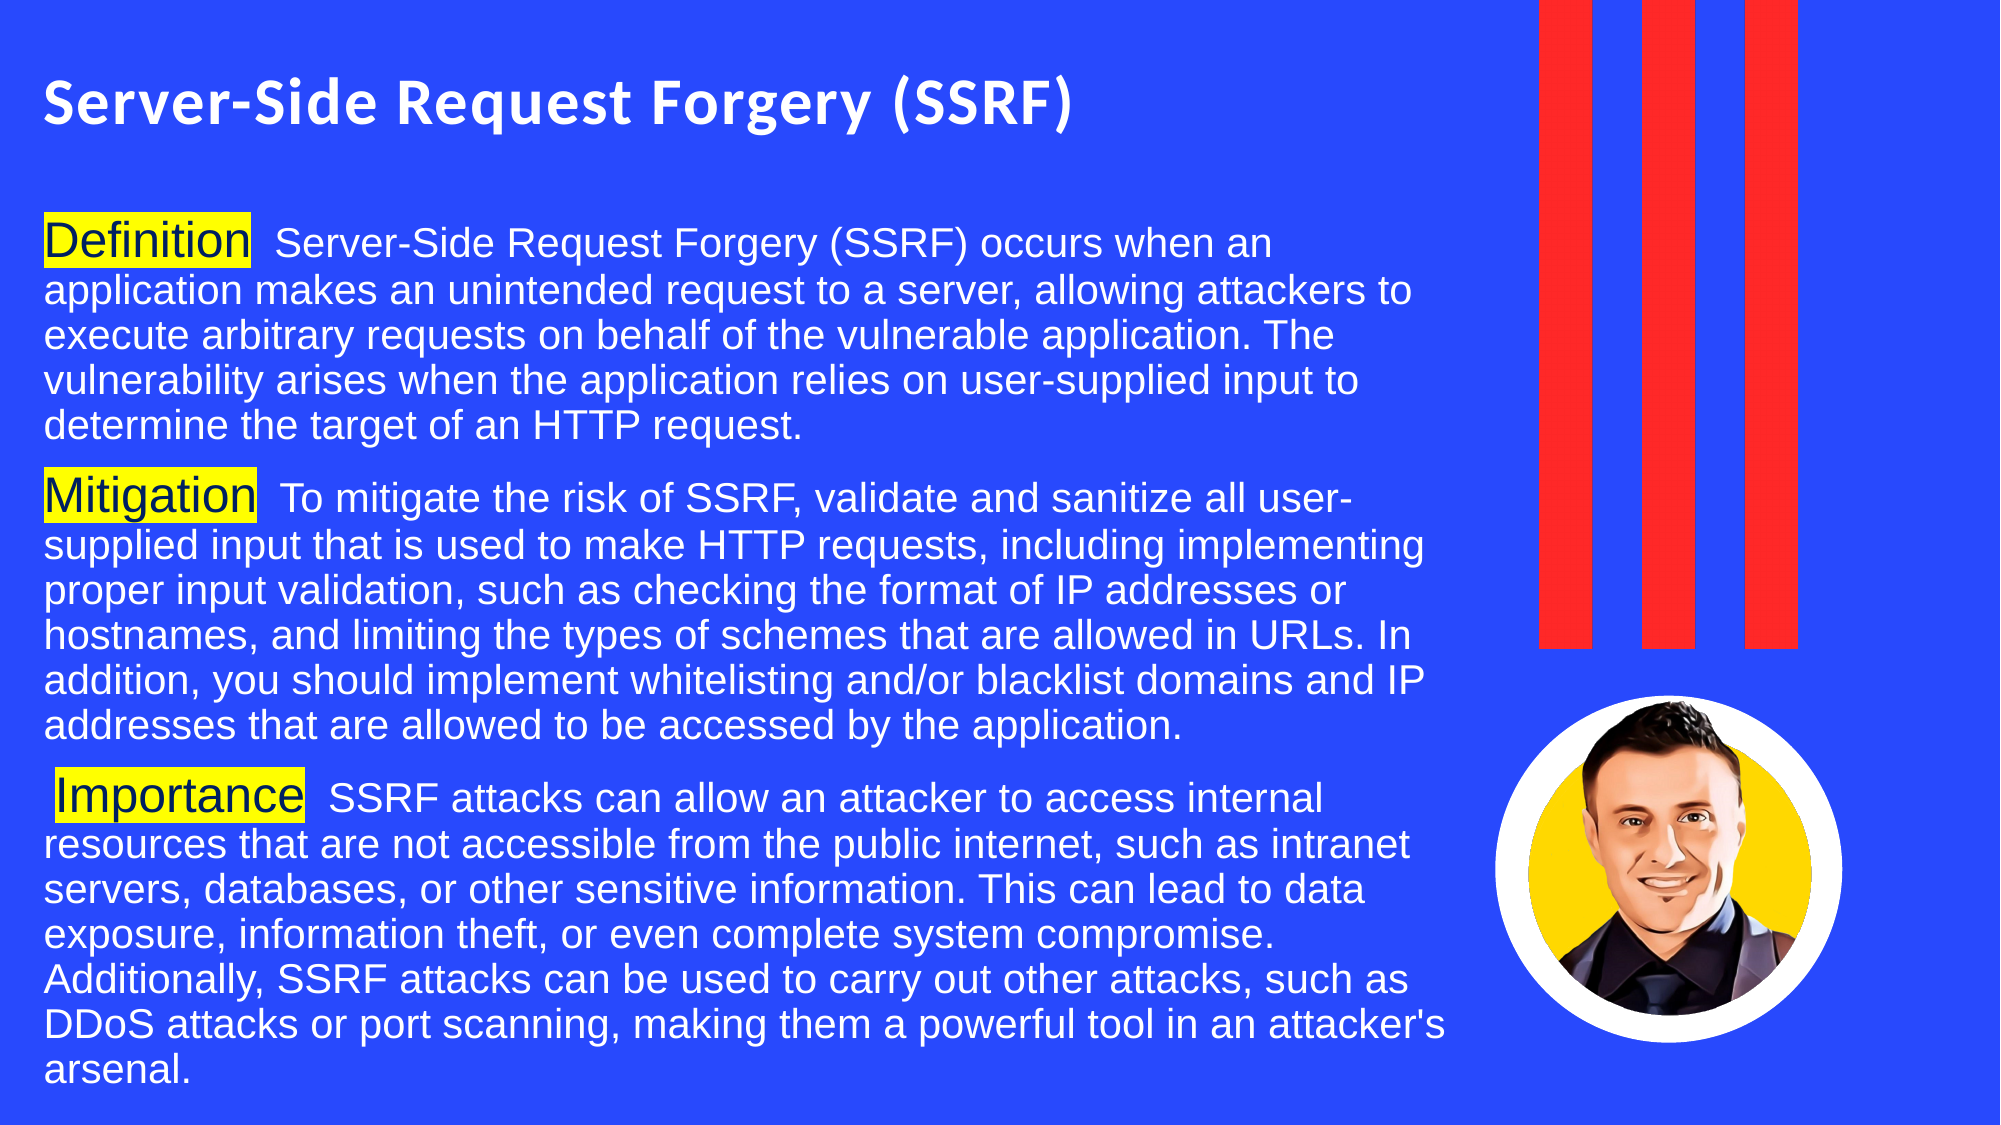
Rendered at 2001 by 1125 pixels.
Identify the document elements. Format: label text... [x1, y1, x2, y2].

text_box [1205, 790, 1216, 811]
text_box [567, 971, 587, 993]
text_box Definition A vulnerability that occurs when an application provides direct access to an object, such as a file, database record, or user account, based on user-supplied input, potentially allowing bypass of access controls. Mitigation Proper validation of user-supplied input to ensure it falls within allowed values, and use of unique identifier that is not easily guessable or enumerable. Importance Prevents sensitive information exposure and unauthorized actions through direct object references, improving security and confidentiality. [45, 468, 256, 522]
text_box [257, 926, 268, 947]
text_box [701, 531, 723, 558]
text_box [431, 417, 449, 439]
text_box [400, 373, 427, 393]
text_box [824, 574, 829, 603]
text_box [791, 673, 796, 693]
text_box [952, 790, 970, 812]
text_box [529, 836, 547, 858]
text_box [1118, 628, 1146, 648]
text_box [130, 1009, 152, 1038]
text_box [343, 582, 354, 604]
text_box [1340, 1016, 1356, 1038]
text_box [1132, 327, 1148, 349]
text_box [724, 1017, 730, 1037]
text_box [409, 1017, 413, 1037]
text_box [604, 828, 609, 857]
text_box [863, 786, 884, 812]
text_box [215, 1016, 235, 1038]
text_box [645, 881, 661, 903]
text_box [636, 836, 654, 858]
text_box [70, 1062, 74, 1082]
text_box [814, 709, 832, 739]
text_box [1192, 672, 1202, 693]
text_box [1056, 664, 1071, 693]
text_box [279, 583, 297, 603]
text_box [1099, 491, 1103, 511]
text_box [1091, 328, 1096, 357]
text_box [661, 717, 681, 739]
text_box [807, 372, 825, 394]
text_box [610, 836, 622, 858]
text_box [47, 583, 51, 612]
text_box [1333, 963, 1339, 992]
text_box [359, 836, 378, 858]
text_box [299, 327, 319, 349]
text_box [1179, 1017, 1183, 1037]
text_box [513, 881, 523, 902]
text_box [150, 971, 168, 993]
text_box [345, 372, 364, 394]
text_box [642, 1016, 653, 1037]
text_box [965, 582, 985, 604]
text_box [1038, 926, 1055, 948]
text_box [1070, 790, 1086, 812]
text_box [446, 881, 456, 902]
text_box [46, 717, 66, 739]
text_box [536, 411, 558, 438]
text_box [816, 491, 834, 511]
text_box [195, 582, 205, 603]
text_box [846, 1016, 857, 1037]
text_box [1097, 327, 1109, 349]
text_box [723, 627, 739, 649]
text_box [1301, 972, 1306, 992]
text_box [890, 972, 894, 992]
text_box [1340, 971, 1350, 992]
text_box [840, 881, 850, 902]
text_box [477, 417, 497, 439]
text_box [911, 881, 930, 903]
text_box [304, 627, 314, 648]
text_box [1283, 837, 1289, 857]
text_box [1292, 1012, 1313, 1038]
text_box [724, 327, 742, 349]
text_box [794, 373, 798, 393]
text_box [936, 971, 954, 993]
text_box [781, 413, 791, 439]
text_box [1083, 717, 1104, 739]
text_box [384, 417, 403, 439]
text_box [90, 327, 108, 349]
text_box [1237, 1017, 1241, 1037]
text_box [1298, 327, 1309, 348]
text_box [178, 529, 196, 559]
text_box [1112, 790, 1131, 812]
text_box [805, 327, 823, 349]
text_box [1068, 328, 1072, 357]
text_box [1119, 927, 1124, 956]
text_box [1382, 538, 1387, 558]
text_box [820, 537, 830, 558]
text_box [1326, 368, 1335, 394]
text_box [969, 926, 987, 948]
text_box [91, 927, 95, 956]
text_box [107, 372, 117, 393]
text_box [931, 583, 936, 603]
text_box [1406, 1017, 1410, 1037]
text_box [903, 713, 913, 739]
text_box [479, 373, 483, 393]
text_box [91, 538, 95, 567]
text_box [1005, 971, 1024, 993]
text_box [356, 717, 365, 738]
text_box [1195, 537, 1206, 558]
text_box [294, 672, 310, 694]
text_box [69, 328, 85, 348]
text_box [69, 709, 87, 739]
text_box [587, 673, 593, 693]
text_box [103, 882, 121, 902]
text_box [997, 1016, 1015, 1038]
picture [1483, 0, 1861, 1115]
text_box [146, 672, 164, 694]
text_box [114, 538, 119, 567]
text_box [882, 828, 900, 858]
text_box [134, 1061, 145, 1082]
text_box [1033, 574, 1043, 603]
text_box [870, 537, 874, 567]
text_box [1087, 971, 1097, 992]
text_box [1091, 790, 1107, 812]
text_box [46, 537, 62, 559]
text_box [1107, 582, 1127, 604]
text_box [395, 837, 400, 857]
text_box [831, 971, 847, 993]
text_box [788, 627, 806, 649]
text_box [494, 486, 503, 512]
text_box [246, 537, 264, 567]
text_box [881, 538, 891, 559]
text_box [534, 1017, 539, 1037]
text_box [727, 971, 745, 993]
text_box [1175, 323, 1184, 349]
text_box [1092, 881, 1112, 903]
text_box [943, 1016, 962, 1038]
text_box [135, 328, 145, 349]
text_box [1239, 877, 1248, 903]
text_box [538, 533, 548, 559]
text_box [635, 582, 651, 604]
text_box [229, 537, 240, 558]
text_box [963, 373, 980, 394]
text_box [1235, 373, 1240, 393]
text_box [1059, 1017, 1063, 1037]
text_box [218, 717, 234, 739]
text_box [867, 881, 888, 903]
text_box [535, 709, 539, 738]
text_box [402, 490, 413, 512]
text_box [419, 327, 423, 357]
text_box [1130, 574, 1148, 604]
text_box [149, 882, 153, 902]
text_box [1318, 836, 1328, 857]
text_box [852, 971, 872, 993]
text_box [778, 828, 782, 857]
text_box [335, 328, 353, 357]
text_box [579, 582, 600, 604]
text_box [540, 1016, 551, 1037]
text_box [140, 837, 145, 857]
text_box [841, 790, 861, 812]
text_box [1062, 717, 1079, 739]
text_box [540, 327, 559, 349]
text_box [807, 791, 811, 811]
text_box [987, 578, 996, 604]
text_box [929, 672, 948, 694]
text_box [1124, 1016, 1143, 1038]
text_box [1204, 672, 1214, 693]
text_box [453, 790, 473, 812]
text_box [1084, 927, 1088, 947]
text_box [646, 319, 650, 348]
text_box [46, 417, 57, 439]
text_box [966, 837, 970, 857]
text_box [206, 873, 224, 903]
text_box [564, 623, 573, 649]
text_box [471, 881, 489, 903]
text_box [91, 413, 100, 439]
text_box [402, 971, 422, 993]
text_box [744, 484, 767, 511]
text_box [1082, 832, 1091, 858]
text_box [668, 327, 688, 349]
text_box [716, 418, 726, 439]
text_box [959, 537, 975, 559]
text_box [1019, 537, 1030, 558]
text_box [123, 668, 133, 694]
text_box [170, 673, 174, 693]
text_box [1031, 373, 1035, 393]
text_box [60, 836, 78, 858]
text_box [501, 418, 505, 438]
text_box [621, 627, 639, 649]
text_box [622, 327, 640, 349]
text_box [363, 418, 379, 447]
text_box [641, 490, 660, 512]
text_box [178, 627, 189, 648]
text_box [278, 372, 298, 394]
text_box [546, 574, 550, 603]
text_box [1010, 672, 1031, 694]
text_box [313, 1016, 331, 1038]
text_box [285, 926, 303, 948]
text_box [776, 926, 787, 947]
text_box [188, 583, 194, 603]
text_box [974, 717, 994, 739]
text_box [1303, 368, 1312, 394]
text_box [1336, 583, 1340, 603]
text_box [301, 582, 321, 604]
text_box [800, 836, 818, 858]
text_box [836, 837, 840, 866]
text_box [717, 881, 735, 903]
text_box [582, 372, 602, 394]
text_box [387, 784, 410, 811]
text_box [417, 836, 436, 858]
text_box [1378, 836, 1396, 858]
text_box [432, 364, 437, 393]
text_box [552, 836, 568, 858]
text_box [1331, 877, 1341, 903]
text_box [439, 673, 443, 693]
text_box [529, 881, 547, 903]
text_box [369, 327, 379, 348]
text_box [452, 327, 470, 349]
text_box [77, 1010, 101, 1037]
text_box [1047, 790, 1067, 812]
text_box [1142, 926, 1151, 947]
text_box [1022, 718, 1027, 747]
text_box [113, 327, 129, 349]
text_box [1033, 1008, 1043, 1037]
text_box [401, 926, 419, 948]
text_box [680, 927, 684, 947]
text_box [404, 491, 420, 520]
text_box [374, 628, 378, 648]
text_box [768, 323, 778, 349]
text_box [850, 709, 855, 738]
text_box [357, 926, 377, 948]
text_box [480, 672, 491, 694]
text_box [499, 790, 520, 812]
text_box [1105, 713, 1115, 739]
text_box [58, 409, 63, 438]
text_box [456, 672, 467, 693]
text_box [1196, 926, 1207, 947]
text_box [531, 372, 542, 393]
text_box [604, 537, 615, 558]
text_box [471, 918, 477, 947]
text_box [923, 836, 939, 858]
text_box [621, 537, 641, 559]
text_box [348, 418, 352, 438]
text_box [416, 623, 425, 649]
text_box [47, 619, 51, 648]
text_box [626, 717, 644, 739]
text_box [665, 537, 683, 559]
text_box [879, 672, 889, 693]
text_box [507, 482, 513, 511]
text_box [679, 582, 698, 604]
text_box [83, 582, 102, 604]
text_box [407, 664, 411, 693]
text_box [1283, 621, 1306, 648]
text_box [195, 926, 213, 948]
title Server-Side Request Forgery (SSRF) [43, 67, 1518, 198]
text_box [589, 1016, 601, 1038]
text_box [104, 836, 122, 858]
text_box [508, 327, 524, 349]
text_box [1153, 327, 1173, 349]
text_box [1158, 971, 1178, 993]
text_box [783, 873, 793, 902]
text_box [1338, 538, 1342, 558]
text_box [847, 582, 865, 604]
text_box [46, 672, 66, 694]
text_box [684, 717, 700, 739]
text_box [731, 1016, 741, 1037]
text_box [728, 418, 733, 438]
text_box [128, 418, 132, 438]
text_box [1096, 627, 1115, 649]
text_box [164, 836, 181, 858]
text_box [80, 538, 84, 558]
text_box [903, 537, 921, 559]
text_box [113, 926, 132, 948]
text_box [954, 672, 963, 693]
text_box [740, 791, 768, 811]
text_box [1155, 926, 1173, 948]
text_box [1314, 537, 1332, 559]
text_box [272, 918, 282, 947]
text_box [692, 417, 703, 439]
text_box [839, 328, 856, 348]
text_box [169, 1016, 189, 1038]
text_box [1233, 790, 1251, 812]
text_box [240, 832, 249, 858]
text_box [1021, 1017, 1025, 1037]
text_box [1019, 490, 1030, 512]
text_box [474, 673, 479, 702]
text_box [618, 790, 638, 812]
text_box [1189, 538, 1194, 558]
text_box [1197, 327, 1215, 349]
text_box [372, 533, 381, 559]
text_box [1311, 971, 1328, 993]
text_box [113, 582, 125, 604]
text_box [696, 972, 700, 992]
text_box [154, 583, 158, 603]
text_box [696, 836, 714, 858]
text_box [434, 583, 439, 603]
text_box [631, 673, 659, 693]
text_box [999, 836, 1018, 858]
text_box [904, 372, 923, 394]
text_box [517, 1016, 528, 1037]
text_box Definition A vulnerability that occurs when an application provides direct access to an object, such as a file, database record, or user account, based on user-supplied input, potentially allowing bypass of access controls. Mitigation Proper validation of user-supplied input to ensure it falls within allowed values, and use of unique identifier that is not easily guessable or enumerable. Importance Prevents sensitive information exposure and unauthorized actions through direct object references, improving security and confidentiality. [56, 768, 304, 822]
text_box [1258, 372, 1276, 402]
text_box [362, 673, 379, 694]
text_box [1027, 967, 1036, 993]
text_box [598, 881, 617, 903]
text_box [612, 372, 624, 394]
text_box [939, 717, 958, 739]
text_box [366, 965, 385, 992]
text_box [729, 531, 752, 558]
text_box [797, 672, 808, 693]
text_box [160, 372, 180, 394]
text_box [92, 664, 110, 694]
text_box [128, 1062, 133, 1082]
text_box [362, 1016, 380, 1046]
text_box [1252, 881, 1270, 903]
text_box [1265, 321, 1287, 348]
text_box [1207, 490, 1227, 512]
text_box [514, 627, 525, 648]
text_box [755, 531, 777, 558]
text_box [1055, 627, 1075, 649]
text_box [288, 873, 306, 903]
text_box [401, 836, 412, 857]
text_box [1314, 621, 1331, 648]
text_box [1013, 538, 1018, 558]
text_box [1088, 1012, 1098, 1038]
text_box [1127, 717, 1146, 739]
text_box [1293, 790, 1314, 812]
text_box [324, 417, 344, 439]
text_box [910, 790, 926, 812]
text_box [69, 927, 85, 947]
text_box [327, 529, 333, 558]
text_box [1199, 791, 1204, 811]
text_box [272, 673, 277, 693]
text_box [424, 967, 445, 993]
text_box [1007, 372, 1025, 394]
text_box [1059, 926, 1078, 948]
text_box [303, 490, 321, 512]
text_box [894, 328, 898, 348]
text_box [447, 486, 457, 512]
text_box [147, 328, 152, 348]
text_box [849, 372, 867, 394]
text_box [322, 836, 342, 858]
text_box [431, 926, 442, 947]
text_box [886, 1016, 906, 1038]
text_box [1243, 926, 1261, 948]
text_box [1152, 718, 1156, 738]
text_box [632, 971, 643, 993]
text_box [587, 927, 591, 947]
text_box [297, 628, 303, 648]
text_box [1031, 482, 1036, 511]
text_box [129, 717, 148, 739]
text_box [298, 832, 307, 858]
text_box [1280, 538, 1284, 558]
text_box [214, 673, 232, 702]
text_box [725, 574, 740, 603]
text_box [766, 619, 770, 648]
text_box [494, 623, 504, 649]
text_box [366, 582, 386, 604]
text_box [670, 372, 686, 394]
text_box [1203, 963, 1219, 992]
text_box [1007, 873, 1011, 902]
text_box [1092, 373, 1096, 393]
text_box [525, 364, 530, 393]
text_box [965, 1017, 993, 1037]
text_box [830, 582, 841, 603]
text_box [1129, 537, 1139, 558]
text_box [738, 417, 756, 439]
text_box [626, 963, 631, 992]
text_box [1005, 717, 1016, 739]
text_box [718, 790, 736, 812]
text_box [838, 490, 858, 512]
text_box Definition Server-Side Request Forgery (SSRF) occurs when an application makes an unintended request to a server, allowing attackers to execute arbitrary requests on behalf of the vulnerable application. The vulnerability arises when the application relies on user-supplied input to determine the target of an HTTP request. Mitigation To mitigate the risk of SSRF, validate and sanitize all user-supplied input that is used to make HTTP requests, including implementing proper input validation, such as checking the format of IP addresses or hostnames, and limiting the types of schemes that are allowed in URLs. In addition, you should implement whitelisting and/or blacklist domains and IP addresses that are allowed to be accessed by the application. Importance SSRF attacks can allow an attacker to access internal resources that are not accessible from the public internet, such as intranet servers, databases, or other sensitive information. This can lead to data exposure, information theft, or even complete system compromise. Additionally, SSRF attacks can be used to carry out other attacks, such as DDoS attacks or port scanning, making them a powerful tool in an attacker's arsenal. [43, 214, 1462, 306]
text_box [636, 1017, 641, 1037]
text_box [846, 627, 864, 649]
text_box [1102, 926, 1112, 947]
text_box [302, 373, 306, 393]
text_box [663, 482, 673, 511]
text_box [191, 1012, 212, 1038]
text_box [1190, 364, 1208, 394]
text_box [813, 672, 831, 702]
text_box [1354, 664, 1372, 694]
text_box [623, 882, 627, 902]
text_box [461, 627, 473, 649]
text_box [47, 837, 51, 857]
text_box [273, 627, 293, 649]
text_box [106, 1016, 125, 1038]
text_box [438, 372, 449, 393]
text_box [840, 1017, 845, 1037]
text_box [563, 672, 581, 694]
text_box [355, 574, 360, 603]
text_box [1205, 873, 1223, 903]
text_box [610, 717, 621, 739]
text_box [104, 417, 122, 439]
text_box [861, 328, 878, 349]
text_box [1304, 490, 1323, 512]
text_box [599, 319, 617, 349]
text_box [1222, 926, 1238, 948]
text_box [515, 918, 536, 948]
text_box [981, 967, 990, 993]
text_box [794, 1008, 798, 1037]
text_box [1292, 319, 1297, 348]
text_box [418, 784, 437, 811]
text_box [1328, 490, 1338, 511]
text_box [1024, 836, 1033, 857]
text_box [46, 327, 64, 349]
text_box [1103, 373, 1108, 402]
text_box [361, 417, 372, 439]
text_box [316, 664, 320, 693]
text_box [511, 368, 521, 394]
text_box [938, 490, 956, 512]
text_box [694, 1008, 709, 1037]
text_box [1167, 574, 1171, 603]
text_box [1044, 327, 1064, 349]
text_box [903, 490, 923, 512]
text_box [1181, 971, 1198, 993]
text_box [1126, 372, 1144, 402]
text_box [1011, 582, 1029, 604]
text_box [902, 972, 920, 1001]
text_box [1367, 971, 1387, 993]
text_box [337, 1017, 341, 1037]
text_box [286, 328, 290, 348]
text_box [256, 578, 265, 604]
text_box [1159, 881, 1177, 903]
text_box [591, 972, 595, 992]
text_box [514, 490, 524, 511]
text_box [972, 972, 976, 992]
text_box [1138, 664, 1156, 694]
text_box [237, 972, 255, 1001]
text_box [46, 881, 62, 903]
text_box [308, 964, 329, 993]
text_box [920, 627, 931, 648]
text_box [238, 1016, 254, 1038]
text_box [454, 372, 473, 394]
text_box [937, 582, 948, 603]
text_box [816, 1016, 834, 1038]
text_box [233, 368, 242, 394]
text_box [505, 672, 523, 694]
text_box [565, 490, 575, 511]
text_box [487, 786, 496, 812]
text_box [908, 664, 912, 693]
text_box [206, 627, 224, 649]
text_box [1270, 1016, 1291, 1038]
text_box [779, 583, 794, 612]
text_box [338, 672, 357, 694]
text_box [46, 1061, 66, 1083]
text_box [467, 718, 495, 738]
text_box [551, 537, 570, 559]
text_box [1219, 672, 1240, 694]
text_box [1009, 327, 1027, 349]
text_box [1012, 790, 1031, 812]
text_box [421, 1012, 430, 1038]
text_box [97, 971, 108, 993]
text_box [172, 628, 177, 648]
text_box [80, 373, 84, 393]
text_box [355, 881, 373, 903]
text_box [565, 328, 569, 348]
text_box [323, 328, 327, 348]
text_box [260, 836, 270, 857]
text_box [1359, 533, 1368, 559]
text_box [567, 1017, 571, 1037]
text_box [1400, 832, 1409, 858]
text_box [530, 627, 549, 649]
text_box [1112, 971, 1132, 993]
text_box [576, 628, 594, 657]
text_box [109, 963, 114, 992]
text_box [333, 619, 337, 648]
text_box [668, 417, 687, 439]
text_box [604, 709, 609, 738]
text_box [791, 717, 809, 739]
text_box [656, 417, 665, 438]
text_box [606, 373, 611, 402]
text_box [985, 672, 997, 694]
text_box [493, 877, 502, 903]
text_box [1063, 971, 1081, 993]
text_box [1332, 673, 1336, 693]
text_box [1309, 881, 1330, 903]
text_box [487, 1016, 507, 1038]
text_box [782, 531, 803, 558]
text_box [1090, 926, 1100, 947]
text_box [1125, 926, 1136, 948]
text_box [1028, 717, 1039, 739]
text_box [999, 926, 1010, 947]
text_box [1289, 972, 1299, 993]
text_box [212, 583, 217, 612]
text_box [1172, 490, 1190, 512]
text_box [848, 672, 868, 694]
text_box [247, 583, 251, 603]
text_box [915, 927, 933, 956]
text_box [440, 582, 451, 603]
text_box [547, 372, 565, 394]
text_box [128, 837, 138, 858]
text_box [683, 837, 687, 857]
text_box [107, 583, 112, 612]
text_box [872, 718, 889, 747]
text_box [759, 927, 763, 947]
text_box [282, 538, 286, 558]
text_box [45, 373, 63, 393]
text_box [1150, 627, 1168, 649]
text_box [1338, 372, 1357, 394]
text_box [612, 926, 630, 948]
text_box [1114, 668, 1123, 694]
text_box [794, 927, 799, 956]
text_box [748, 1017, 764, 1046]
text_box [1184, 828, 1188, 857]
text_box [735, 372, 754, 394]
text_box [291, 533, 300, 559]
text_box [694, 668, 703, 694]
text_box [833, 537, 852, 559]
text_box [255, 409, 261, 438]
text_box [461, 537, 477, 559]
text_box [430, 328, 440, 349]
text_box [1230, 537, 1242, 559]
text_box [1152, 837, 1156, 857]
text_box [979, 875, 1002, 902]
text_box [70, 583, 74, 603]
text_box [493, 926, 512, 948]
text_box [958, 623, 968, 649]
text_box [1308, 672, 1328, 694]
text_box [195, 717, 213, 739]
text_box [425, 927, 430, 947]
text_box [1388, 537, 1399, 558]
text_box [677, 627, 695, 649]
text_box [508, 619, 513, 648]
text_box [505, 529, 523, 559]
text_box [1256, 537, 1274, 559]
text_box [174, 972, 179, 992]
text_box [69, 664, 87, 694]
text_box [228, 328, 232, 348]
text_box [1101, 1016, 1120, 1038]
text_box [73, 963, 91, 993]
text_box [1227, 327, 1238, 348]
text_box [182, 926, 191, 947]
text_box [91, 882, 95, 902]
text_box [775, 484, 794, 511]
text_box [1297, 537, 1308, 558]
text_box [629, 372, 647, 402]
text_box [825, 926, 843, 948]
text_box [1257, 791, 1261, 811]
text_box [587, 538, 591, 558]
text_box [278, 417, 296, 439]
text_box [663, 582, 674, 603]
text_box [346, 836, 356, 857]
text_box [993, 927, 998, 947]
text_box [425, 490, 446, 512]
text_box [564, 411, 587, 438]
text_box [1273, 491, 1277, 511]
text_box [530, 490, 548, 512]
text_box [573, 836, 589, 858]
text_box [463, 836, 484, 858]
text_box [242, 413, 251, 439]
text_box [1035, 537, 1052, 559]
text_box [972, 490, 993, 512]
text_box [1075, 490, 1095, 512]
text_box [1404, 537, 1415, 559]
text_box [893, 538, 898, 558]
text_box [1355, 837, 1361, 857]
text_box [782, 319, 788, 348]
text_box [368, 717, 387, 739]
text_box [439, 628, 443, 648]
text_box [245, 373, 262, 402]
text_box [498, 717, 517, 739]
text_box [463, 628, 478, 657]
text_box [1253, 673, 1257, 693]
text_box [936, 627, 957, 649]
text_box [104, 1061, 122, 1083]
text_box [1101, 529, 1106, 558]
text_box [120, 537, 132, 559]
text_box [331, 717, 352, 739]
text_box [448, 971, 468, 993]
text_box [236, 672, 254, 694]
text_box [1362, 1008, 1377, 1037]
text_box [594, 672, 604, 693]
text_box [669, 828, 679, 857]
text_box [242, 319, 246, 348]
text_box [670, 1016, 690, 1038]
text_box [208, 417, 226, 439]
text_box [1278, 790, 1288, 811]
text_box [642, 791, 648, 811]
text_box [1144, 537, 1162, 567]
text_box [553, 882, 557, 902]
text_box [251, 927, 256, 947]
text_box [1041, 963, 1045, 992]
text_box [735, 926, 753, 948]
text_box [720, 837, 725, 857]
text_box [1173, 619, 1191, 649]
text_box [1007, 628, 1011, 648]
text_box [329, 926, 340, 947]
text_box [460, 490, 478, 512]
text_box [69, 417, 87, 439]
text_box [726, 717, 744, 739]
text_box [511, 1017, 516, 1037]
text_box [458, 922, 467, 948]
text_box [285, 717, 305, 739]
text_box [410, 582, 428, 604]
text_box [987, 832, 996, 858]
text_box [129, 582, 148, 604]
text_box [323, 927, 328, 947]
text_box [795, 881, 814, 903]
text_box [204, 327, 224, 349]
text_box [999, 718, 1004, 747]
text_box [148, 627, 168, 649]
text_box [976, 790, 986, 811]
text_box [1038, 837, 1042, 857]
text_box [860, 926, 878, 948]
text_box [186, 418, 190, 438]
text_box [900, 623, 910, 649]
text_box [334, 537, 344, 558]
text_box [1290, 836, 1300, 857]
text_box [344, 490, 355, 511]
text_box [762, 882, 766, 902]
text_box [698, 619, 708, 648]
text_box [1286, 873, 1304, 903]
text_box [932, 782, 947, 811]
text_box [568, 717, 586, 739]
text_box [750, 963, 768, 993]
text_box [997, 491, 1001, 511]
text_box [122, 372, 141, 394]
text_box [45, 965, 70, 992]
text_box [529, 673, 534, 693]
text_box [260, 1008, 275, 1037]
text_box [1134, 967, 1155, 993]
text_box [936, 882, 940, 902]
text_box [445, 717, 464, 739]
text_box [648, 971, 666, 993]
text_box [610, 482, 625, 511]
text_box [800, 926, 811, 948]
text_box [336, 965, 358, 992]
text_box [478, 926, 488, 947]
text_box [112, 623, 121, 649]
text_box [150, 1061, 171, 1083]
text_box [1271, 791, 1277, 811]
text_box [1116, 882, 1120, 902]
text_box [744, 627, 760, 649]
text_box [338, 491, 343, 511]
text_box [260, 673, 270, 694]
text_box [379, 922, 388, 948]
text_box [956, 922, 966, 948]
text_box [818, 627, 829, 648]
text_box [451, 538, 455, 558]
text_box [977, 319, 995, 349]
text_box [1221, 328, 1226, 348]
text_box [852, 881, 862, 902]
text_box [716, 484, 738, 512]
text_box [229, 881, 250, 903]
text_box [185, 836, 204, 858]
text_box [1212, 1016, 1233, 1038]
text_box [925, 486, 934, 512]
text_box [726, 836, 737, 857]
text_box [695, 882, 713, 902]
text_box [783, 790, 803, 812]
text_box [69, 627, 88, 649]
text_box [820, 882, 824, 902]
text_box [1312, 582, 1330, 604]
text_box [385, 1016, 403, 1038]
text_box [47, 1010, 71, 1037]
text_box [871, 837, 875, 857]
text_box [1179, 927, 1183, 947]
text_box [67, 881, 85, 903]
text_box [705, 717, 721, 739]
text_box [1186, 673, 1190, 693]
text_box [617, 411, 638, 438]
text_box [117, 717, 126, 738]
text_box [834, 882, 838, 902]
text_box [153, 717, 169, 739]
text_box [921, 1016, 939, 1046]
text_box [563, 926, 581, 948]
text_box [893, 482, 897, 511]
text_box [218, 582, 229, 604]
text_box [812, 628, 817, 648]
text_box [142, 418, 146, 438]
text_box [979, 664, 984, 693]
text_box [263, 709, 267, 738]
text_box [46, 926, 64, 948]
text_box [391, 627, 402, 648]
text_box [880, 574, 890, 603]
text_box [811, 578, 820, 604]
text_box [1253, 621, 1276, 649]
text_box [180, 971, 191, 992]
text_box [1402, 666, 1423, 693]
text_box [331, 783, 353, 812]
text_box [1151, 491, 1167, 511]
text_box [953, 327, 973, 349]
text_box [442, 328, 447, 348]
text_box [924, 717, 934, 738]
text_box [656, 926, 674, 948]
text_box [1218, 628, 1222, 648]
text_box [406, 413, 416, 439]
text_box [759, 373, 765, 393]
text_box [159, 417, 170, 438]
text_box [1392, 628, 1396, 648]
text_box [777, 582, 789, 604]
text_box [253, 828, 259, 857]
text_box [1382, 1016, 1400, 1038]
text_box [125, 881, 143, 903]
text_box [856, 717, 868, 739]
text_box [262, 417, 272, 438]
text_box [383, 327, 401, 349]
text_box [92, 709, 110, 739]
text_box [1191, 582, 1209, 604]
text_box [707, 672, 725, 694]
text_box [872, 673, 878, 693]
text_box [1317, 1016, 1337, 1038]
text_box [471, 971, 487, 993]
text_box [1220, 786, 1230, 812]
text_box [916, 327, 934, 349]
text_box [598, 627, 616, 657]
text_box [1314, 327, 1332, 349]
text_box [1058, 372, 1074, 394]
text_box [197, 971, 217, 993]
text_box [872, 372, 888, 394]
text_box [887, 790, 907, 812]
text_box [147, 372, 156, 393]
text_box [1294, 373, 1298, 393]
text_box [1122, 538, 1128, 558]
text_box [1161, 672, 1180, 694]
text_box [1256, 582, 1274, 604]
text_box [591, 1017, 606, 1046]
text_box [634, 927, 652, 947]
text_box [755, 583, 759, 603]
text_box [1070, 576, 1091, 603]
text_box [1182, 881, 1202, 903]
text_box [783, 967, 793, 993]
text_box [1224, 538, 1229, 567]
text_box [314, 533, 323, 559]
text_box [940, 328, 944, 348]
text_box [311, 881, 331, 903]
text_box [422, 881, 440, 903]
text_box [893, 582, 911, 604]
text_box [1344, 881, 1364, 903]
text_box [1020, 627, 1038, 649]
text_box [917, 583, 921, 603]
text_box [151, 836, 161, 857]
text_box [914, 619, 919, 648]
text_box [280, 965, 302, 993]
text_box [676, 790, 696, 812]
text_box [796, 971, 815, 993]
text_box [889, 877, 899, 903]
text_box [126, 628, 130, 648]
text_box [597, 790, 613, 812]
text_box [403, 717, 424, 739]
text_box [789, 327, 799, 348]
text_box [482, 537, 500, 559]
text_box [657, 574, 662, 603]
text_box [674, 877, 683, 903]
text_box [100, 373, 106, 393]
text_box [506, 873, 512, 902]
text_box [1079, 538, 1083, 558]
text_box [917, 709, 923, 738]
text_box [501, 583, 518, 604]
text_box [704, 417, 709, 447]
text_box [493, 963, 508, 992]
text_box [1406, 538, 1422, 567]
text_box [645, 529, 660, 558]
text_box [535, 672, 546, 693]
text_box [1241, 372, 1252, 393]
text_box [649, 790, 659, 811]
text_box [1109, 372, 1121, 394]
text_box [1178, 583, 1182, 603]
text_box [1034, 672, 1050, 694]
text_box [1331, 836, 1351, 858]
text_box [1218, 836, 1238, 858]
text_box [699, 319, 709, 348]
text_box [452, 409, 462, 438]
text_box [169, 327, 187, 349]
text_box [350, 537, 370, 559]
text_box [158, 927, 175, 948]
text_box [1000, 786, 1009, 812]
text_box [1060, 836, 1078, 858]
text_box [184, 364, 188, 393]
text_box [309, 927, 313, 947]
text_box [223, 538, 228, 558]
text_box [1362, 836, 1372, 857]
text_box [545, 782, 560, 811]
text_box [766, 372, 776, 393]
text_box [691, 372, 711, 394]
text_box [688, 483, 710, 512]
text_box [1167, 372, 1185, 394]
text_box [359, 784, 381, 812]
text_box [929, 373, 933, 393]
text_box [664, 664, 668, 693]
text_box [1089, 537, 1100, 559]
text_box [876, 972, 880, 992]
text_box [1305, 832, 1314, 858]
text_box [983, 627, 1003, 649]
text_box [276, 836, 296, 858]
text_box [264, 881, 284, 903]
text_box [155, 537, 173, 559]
